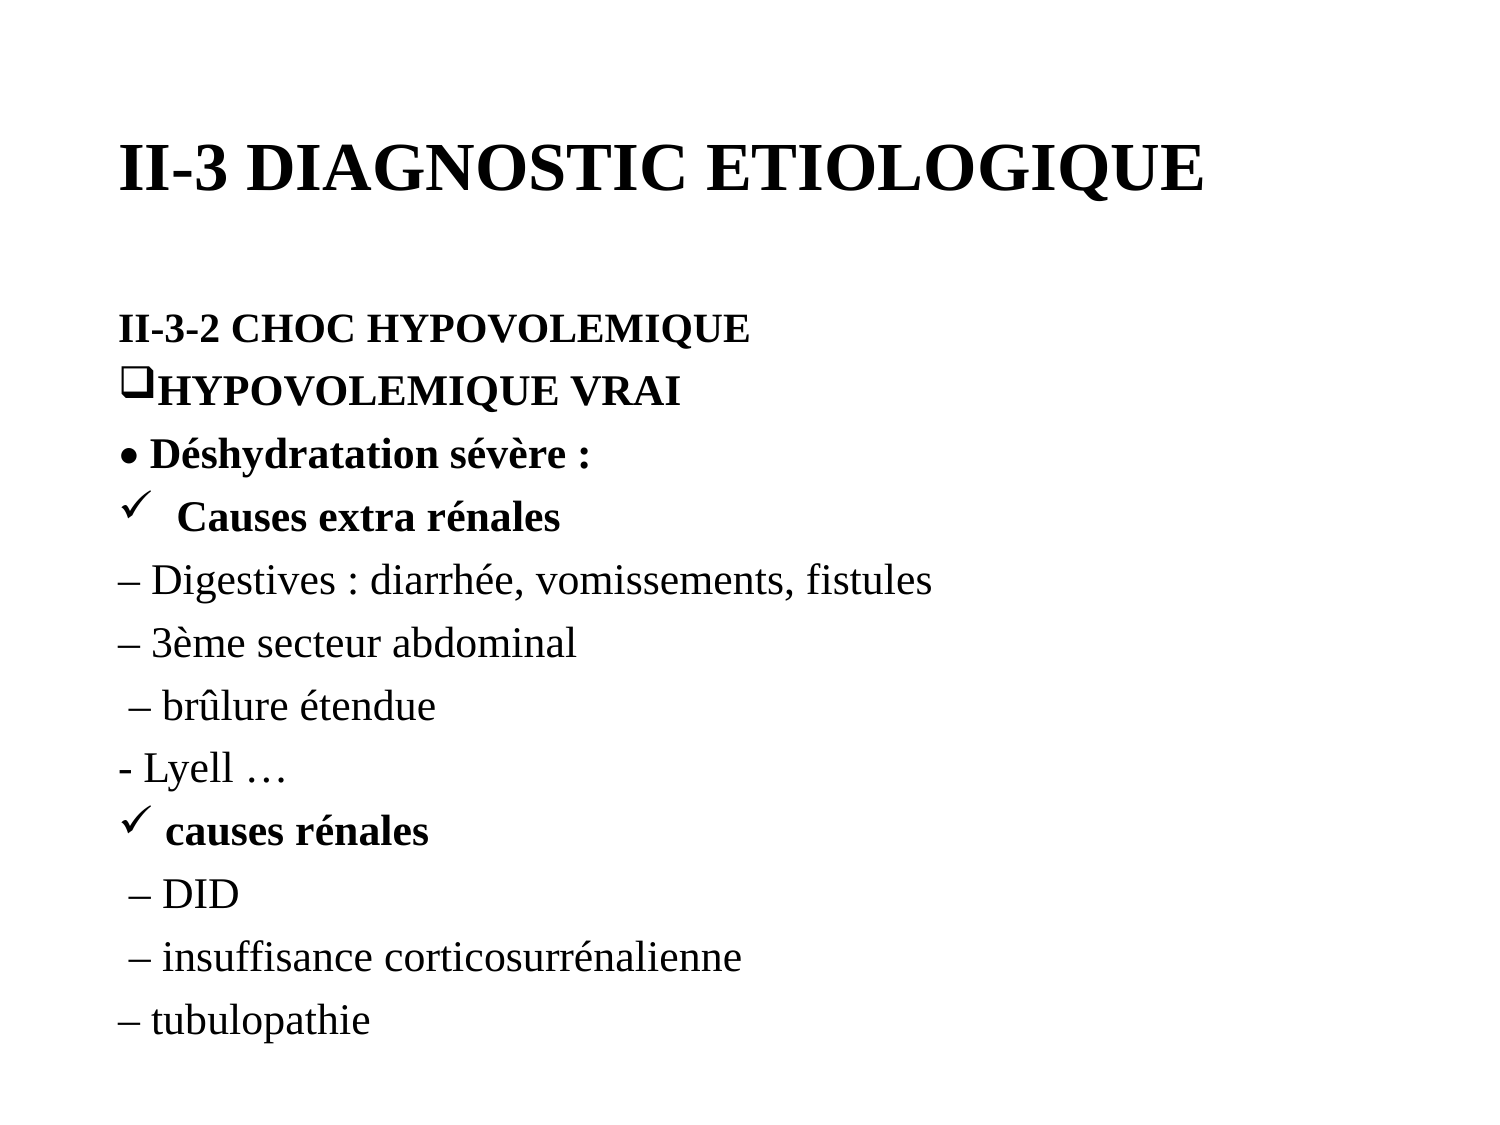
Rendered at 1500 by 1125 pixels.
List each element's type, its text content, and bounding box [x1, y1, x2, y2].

list II-3-2 CHOC HYPOVOLEMIQUE HYPOVOLEMIQUE VRAI • Déshydratation sévère : Causes extra rénales – Digestives : diarrhée, vomissements, fistules – 3ème secteur abdominal – brûlure étendue - Lyell … causes rénales – DID – insuffisance corticosurrénalienne – tubulopathie [103, 299, 1397, 1083]
title II-3 DIAGNOSTIC ETIOLOGIQUE [103, 59, 1397, 278]
